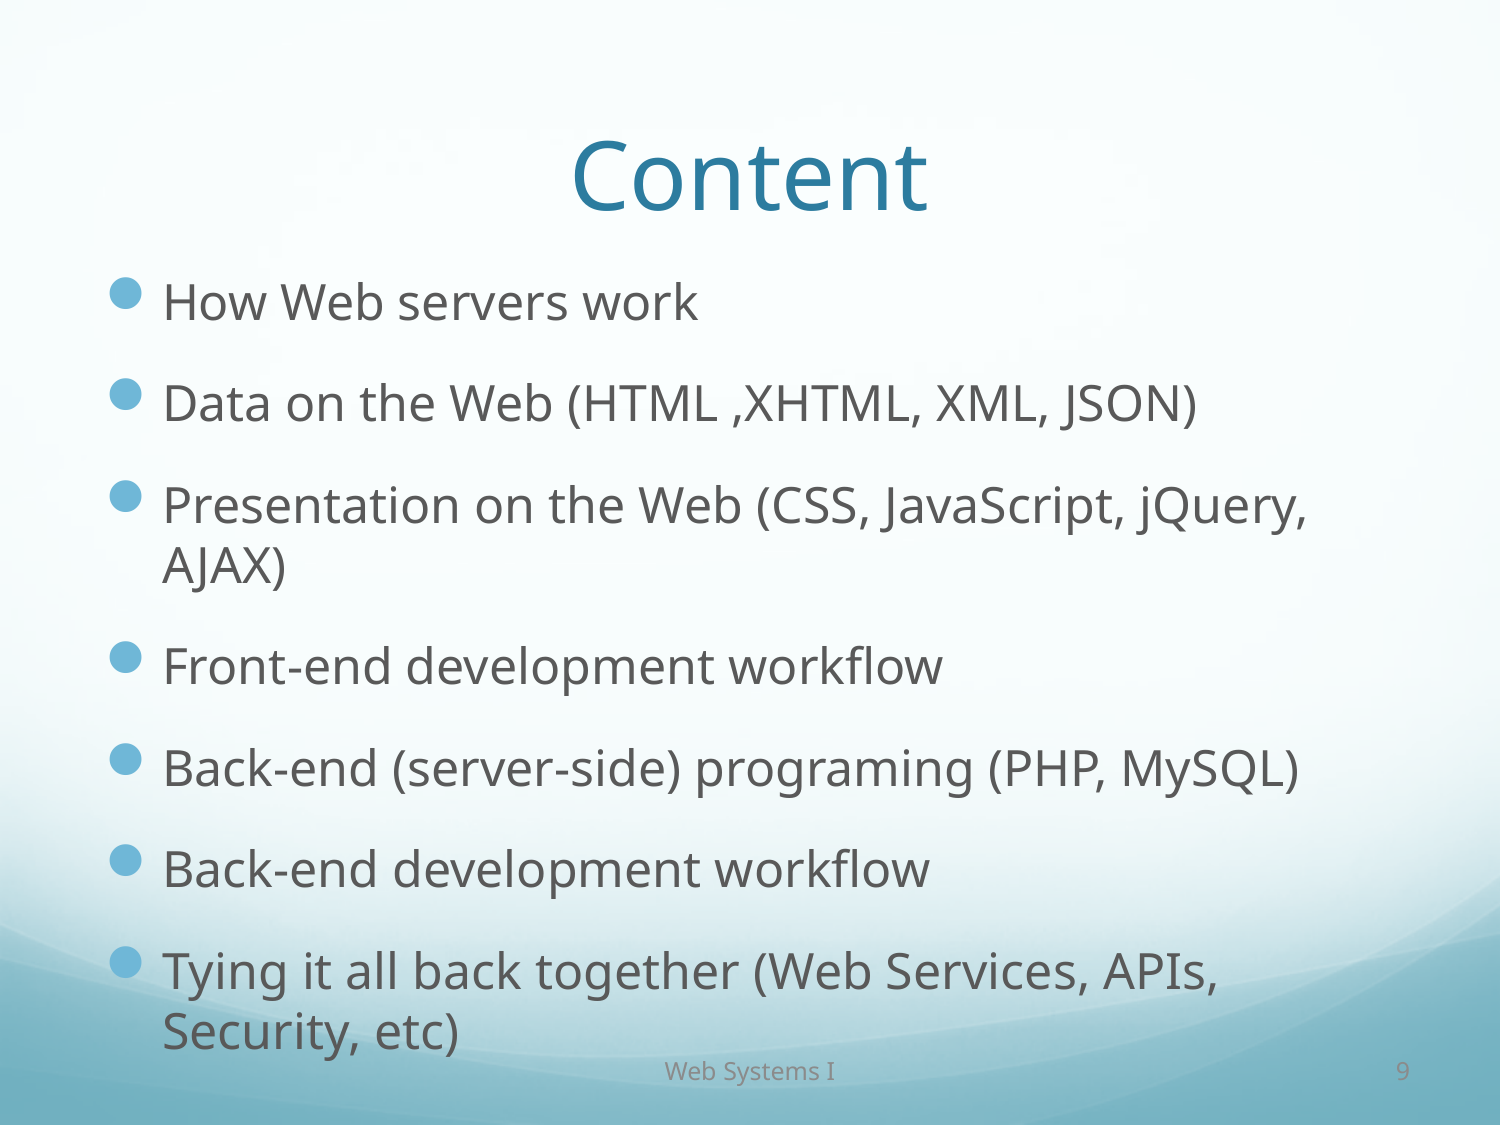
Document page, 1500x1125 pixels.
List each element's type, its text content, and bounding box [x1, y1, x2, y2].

title Content [89, 17, 1410, 238]
footer Web Systems I [512, 1042, 988, 1103]
slide_number 9 [1074, 1042, 1425, 1103]
list How Web servers work Data on the Web (HTML ,XHTML, XML, JSON) Presentation on the Web (CSS, JavaScript, jQuery, AJAX) Front-end development workflow Back-end (server-side) programing (PHP, MySQL) Back-end development workflow Tying it all back together (Web Services, APIs, Security, etc) [89, 262, 1410, 976]
